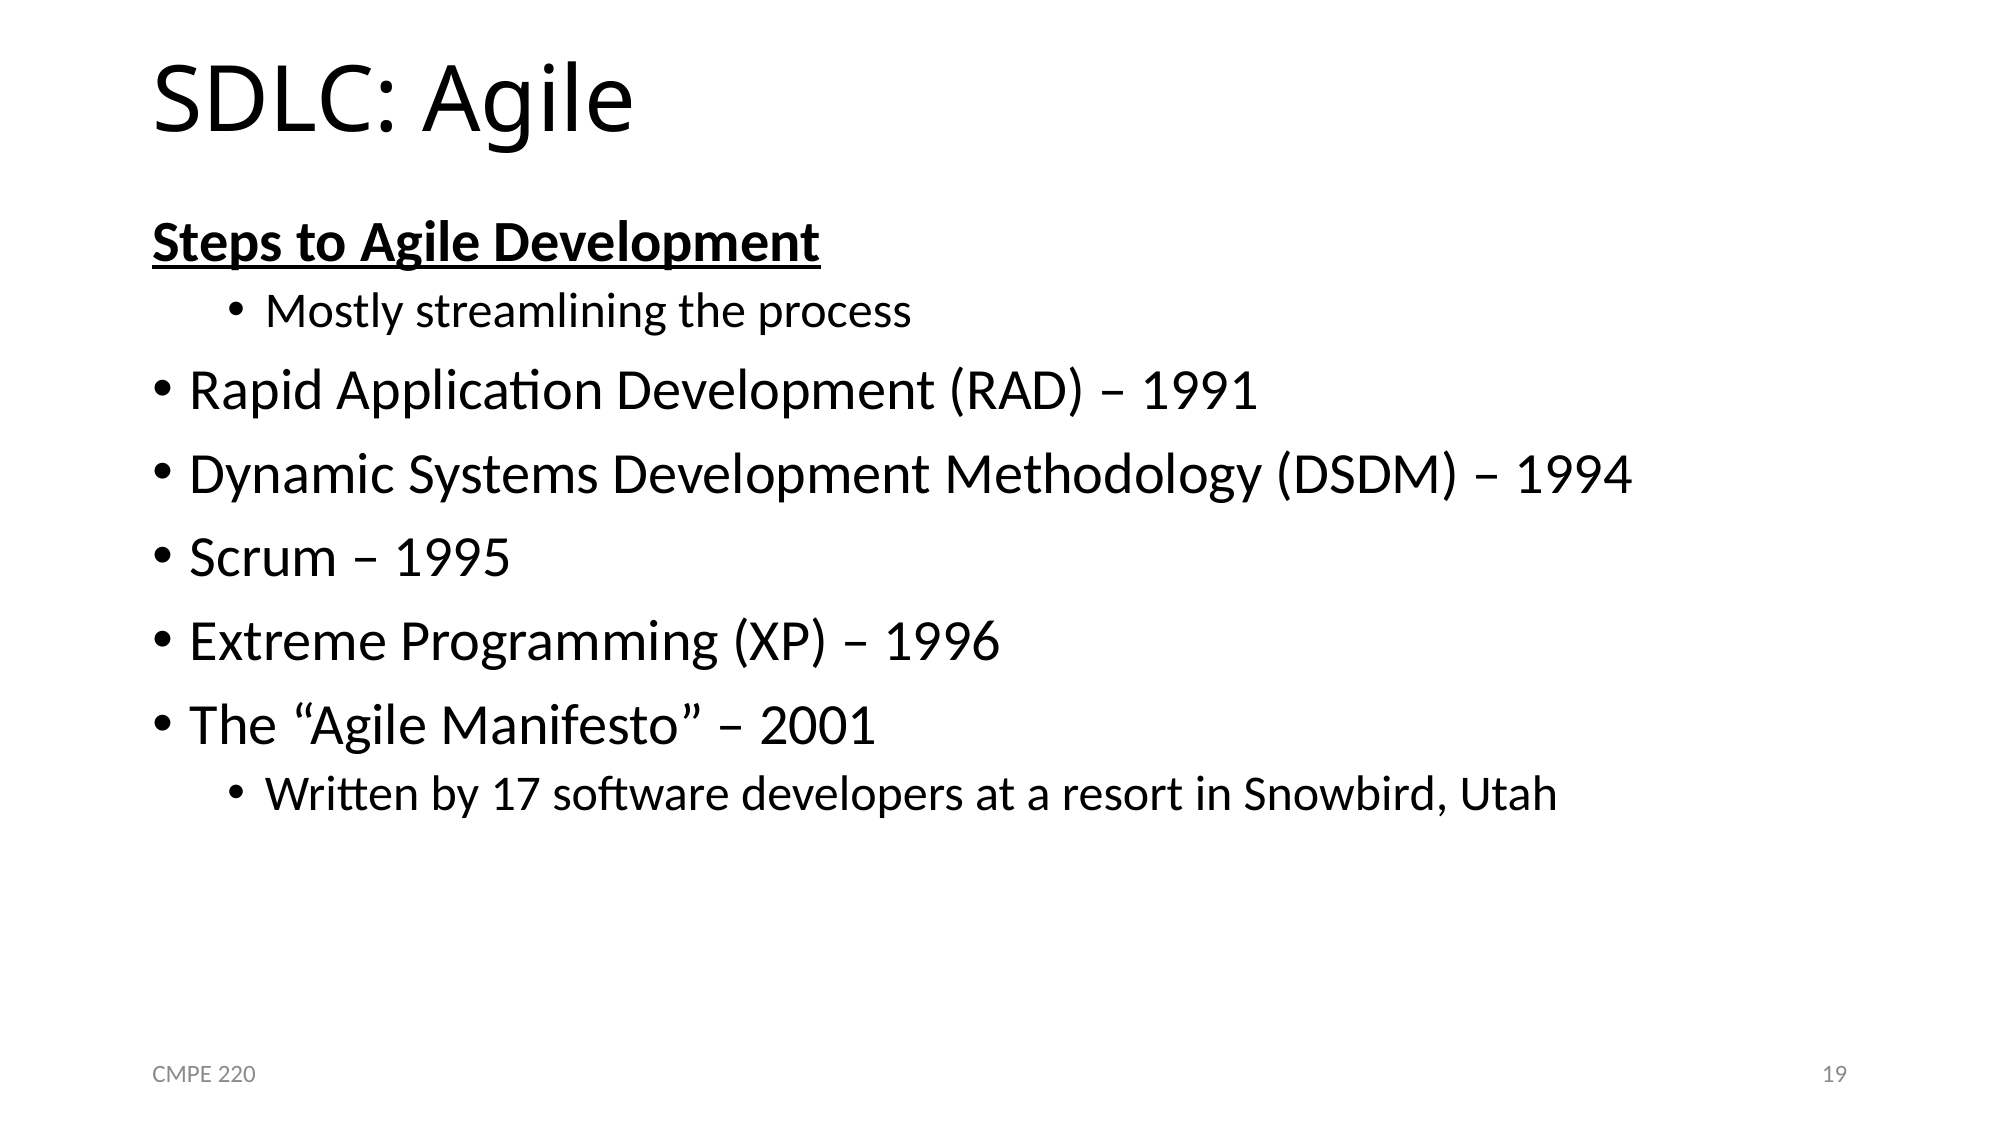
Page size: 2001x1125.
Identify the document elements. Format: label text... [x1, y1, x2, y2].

title SDLC: Agile [137, 0, 1863, 203]
slide_number 19 [1412, 1042, 1863, 1103]
list Steps to Agile Development Mostly streamlining the process Rapid Application Development (RAD) – 1991 Dynamic Systems Development Methodology (DSDM) – 1994 Scrum – 1995 Extreme Programming (XP) – 1996 The “Agile Manifesto” – 2001 Written by 17 software developers at a resort in Snowbird, Utah [137, 203, 1863, 996]
slide_number CMPE 220 [137, 1042, 588, 1103]
